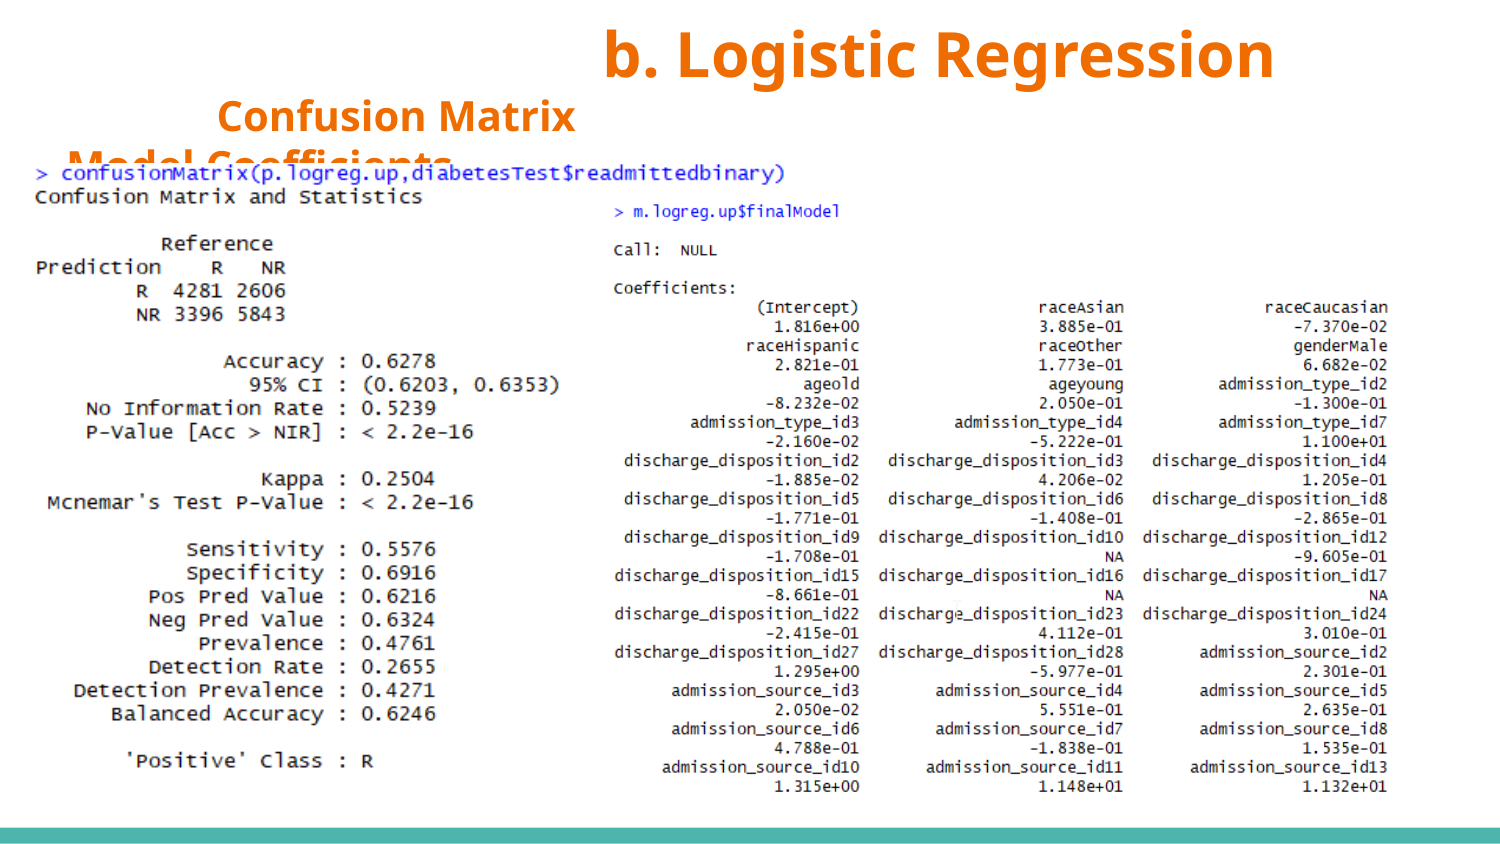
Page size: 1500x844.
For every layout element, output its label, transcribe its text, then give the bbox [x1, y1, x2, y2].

picture [33, 163, 1481, 796]
title b. Logistic Regression Confusion Matrix Model Coefficients [51, 0, 1449, 104]
